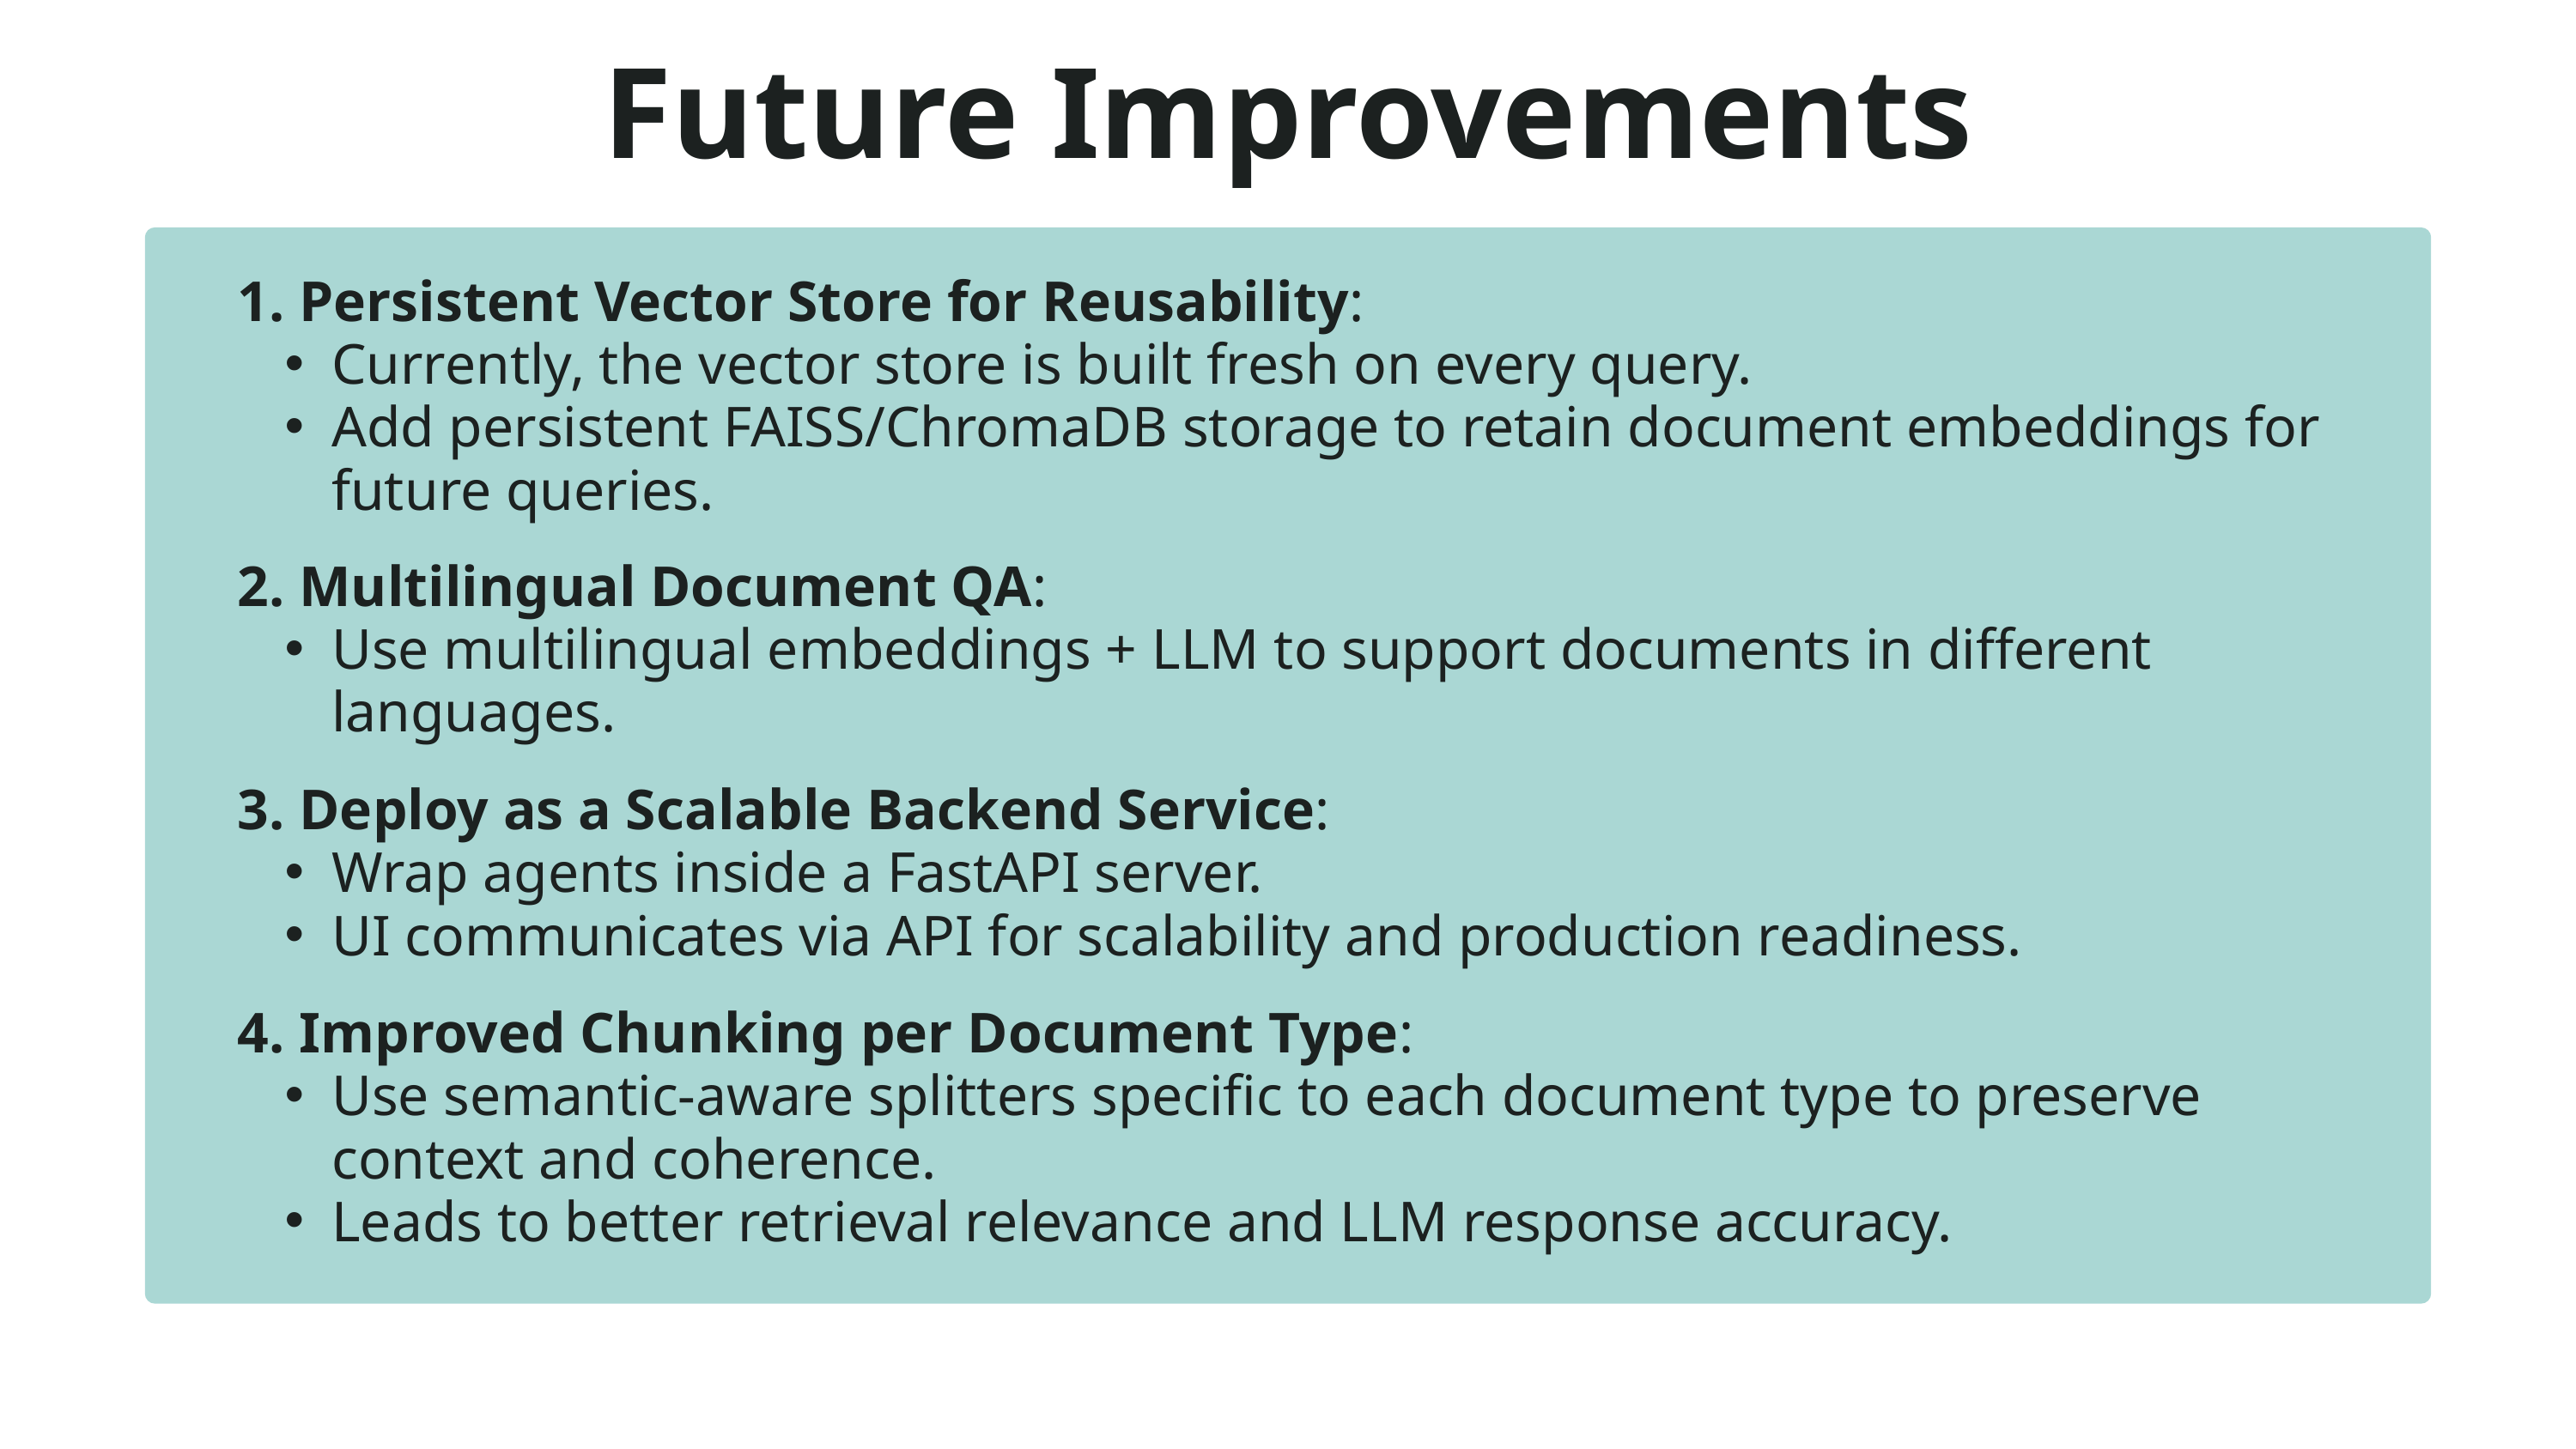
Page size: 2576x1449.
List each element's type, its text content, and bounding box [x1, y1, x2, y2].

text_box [144, 227, 2432, 1304]
text_box Future Improvements [533, 40, 2043, 184]
